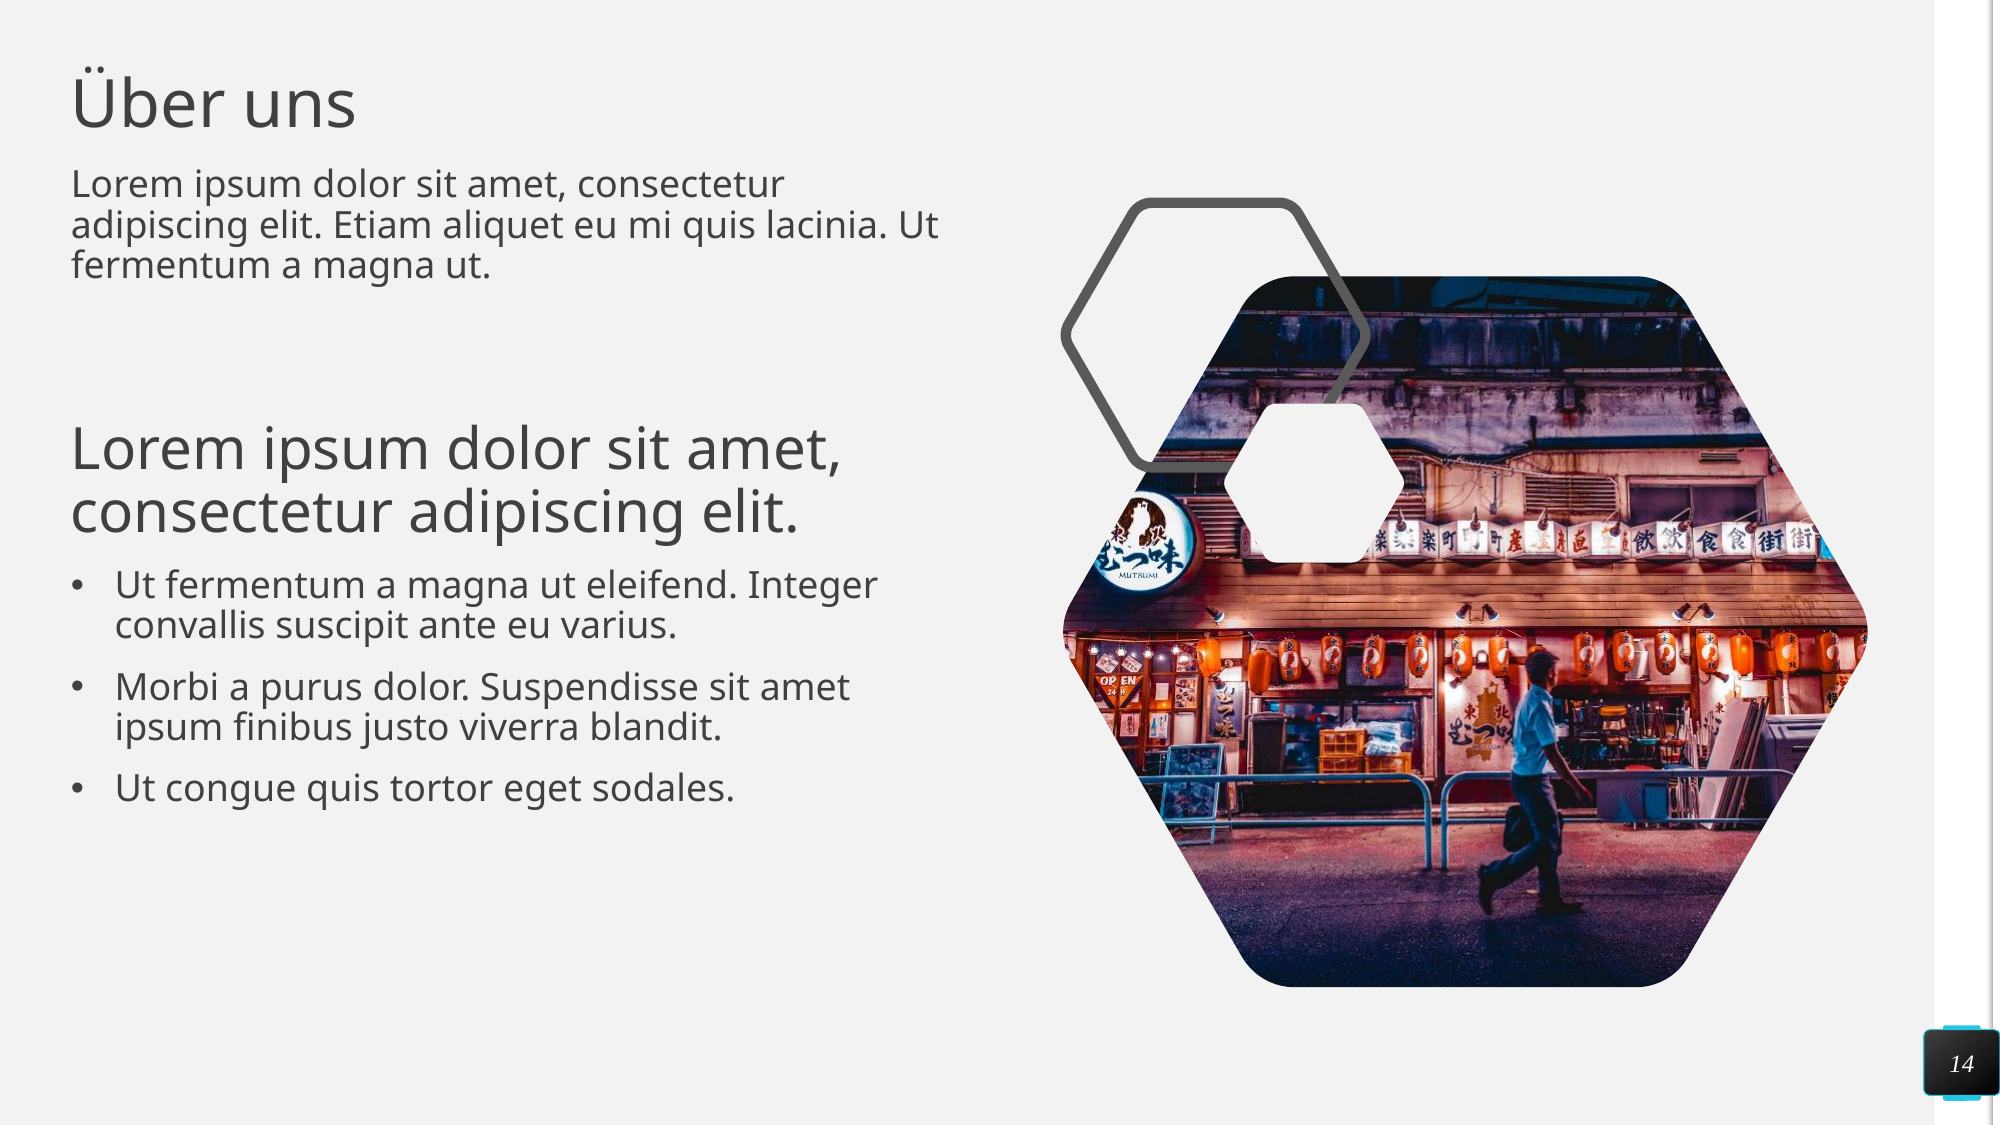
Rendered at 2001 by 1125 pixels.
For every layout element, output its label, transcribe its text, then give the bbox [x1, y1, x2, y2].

text_box [1096, 202, 1335, 276]
slide_number 14 [1923, 1029, 2000, 1096]
list Lorem ipsum dolor sit amet, consectetur adipiscing elit. Ut fermentum a magna ut eleifend. Integer convallis suscipit ante eu varius. Morbi a purus dolor. Suspendisse sit amet ipsum finibus justo viverra blandit. Ut congue quis tortor eget sodales. [70, 419, 969, 1010]
title Über uns [70, 70, 969, 142]
picture [1063, 276, 1868, 988]
list Lorem ipsum dolor sit amet, consectetur adipiscing elit. Etiam aliquet eu mi quis lacinia. Ut fermentum a magna ut. [70, 165, 969, 225]
